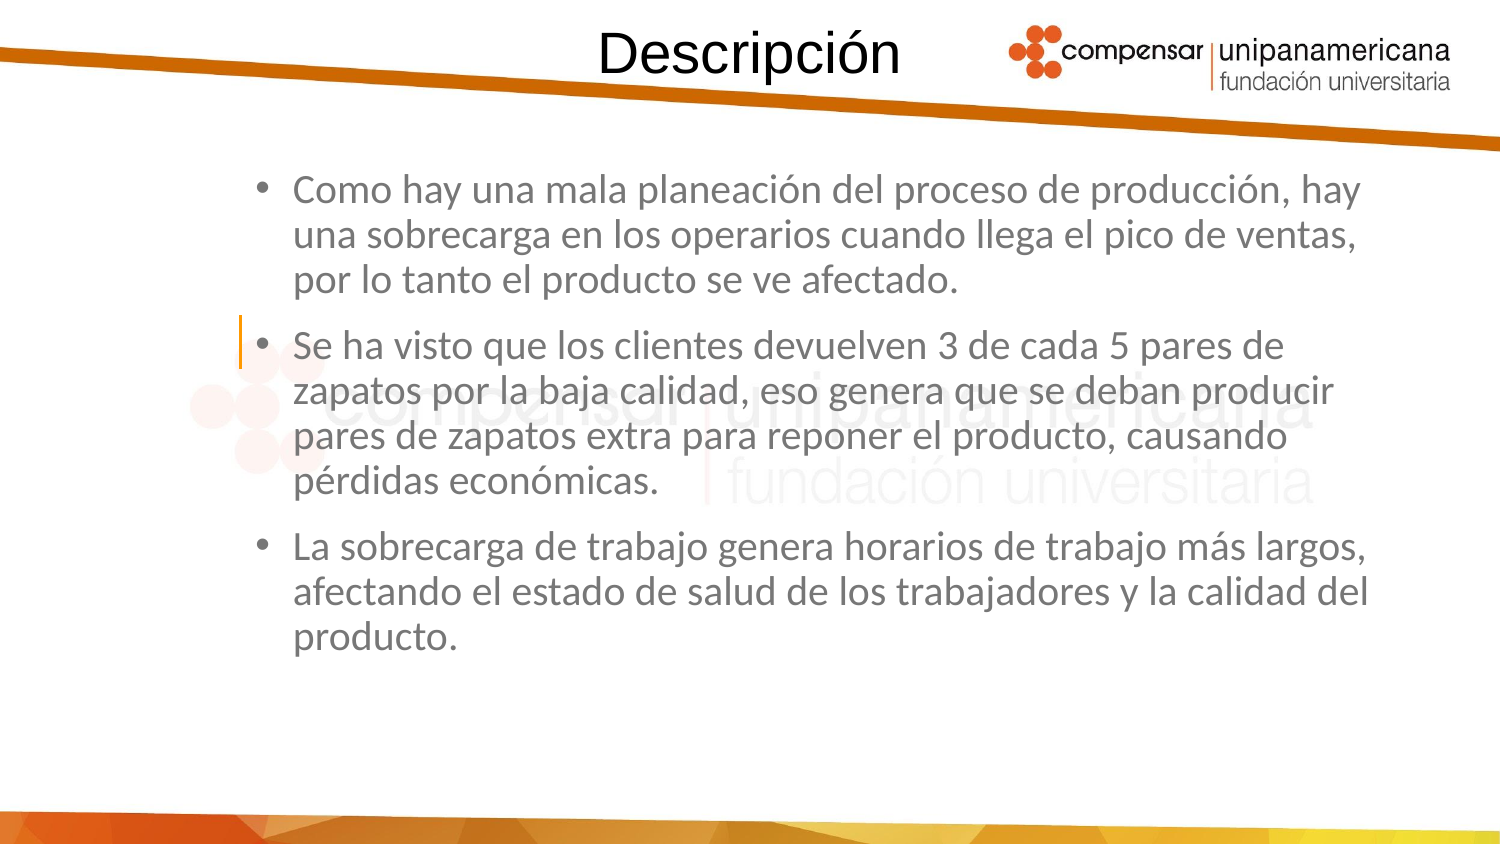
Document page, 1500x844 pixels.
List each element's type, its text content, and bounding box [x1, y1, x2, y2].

picture [0, 94, 1500, 844]
title Descripción [0, 0, 1500, 94]
text_box Como hay una mala planeación del proceso de producción, hay una sobrecarga en los operarios cuando llega el pico de ventas, por lo tanto el producto se ve afectado. Se ha visto que los clientes devuelven 3 de cada 5 pares de zapatos por la baja calidad, eso genera que se deban producir pares de zapatos extra para reponer el producto, causando pérdidas económicas. La sobrecarga de trabajo genera horarios de trabajo más largos, afectando el estado de salud de los trabajadores y la calidad del producto. [240, 159, 1405, 720]
